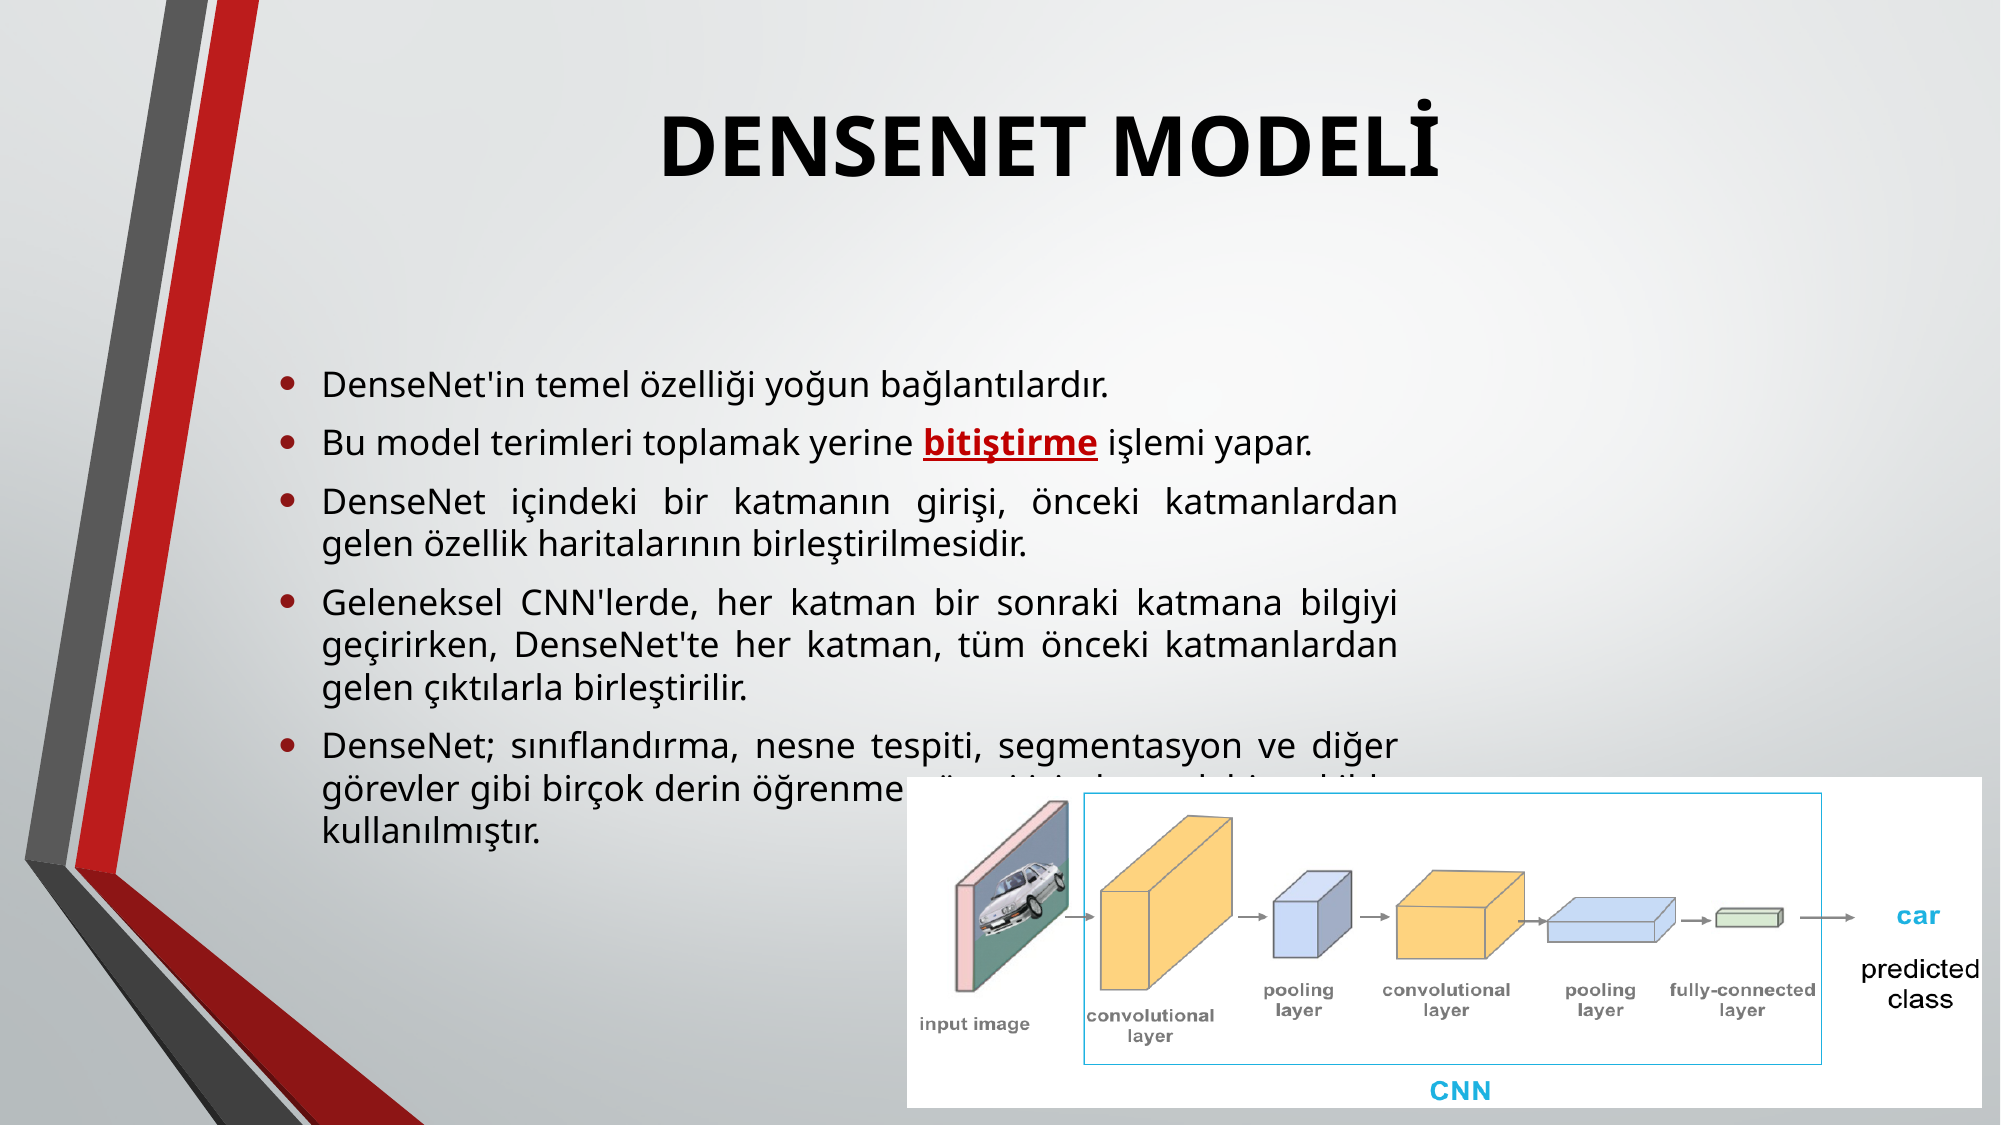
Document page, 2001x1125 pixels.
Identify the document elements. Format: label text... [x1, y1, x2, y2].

picture [906, 776, 1982, 1108]
list DenseNet'in temel özelliği yoğun bağlantılardır. Bu model terimleri toplamak yerine bitiştirme işlemi yapar. DenseNet içindeki bir katmanın girişi, önceki katmanlardan gelen özellik haritalarının birleştirilmesidir. Geleneksel CNN'lerde, her katman bir sonraki katmana bilgiyi geçirirken, DenseNet'te her katman, tüm önceki katmanlardan gelen çıktılarla birleştirilir. DenseNet; sınıflandırma, nesne tespiti, segmentasyon ve diğer görevler gibi birçok derin öğrenme görevi için başarılı bir şekilde kullanılmıştır. [263, 354, 1415, 872]
title DENSENET MODELİ [227, 59, 1872, 228]
